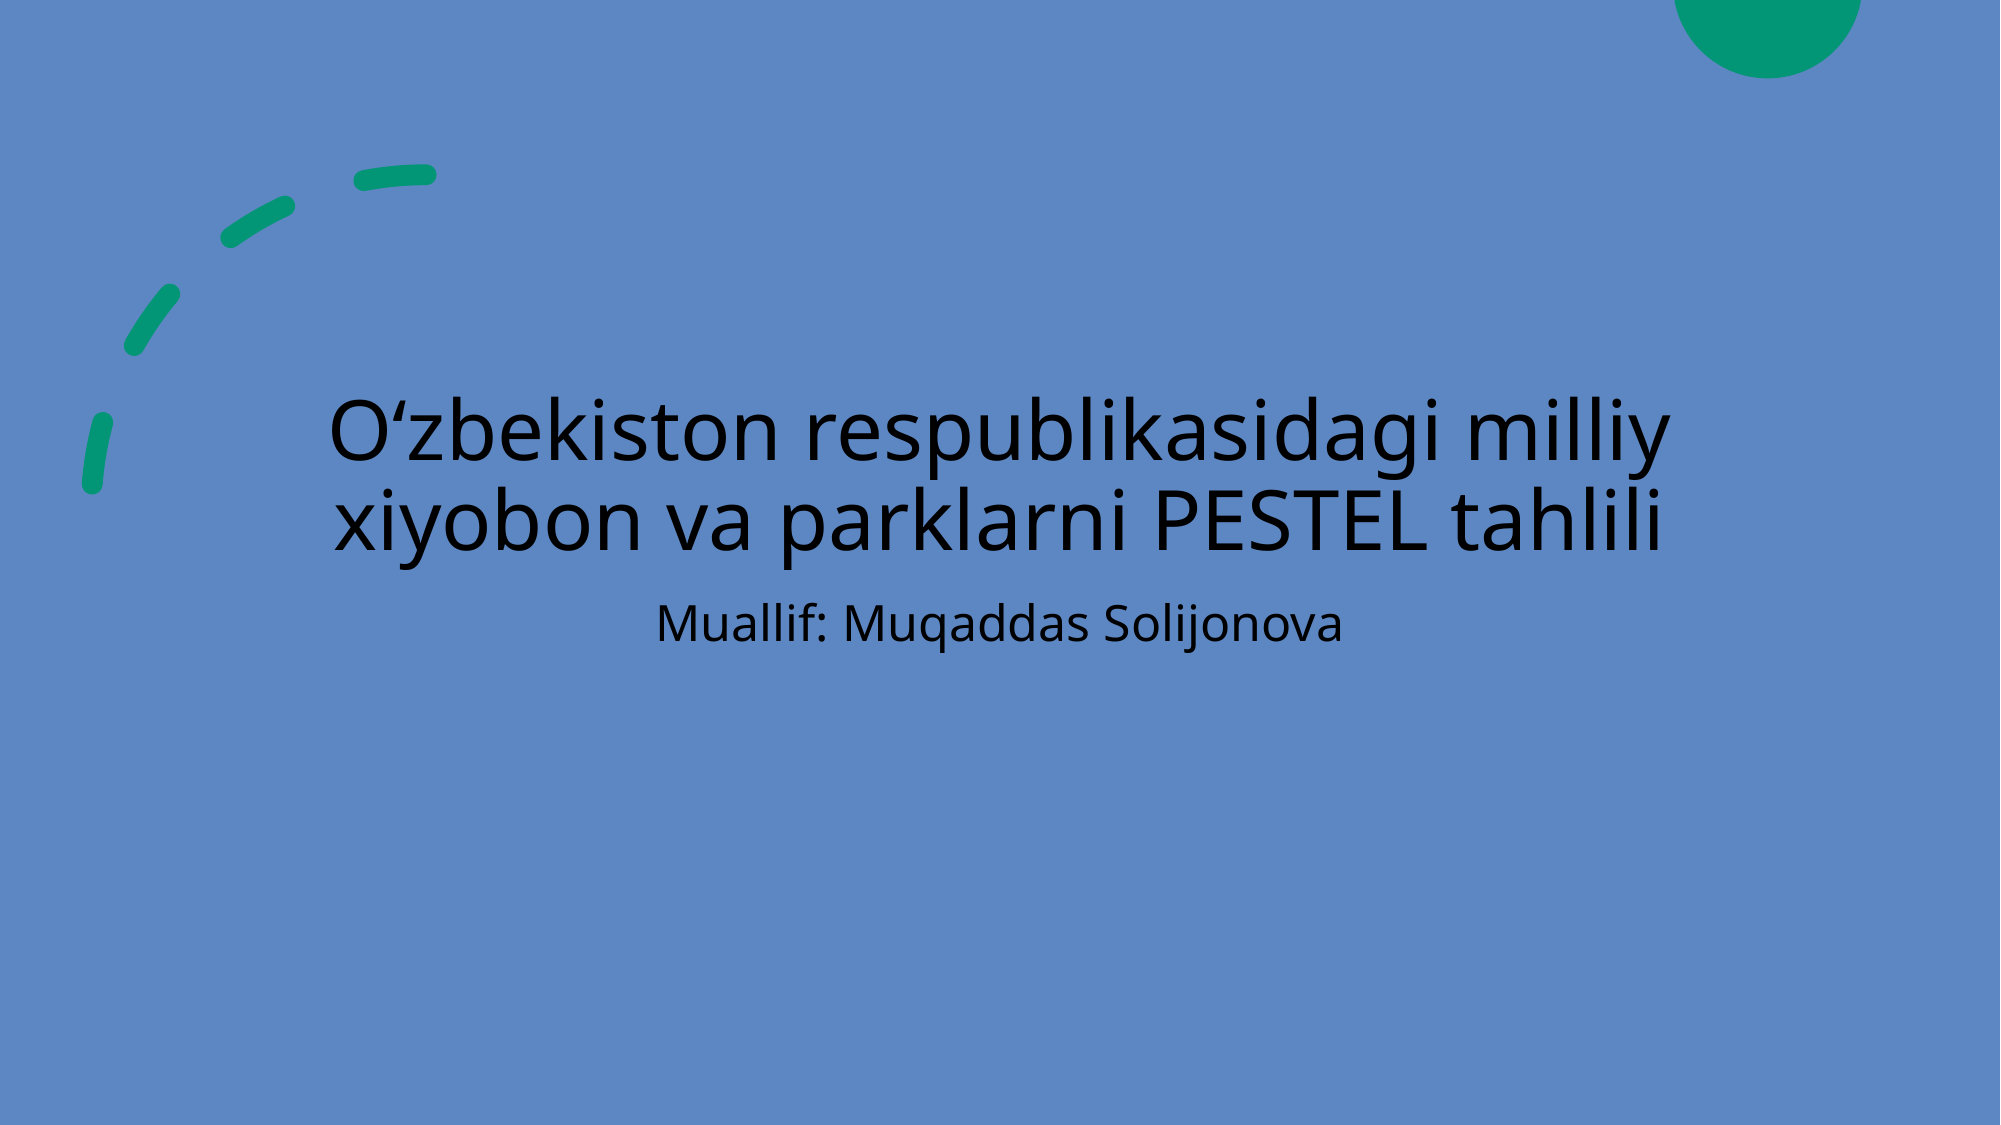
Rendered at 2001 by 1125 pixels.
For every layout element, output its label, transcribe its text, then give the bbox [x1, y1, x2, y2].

title Oʻzbekiston respublikasidagi milliy xiyobon va parklarni PESTEL tahlili [249, 184, 1750, 576]
subtitle Muallif: Muqaddas Solijonova [249, 590, 1750, 863]
